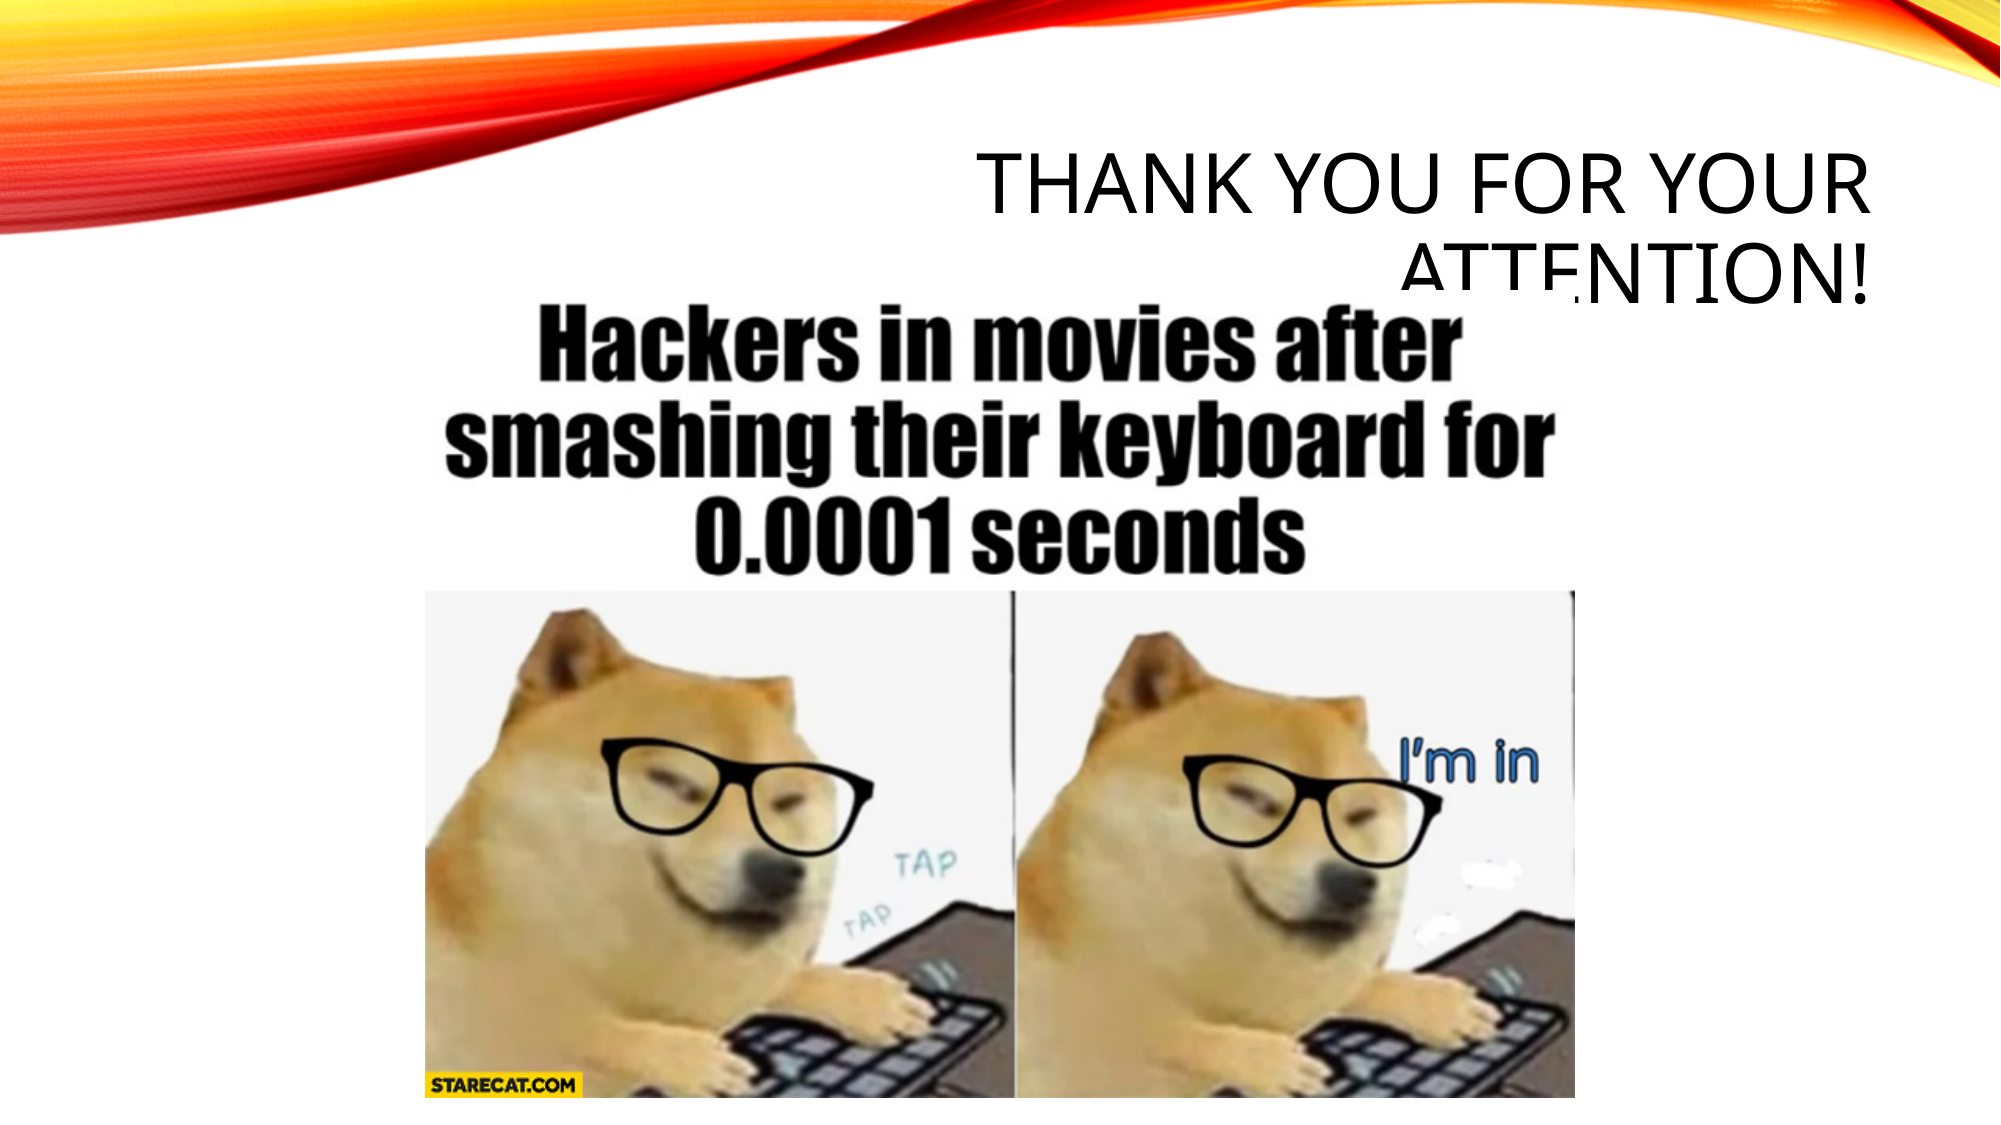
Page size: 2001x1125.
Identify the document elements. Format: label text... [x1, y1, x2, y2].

picture [0, 0, 2000, 237]
picture [425, 290, 1575, 1098]
title Thank you for your attention! [474, 125, 1888, 338]
